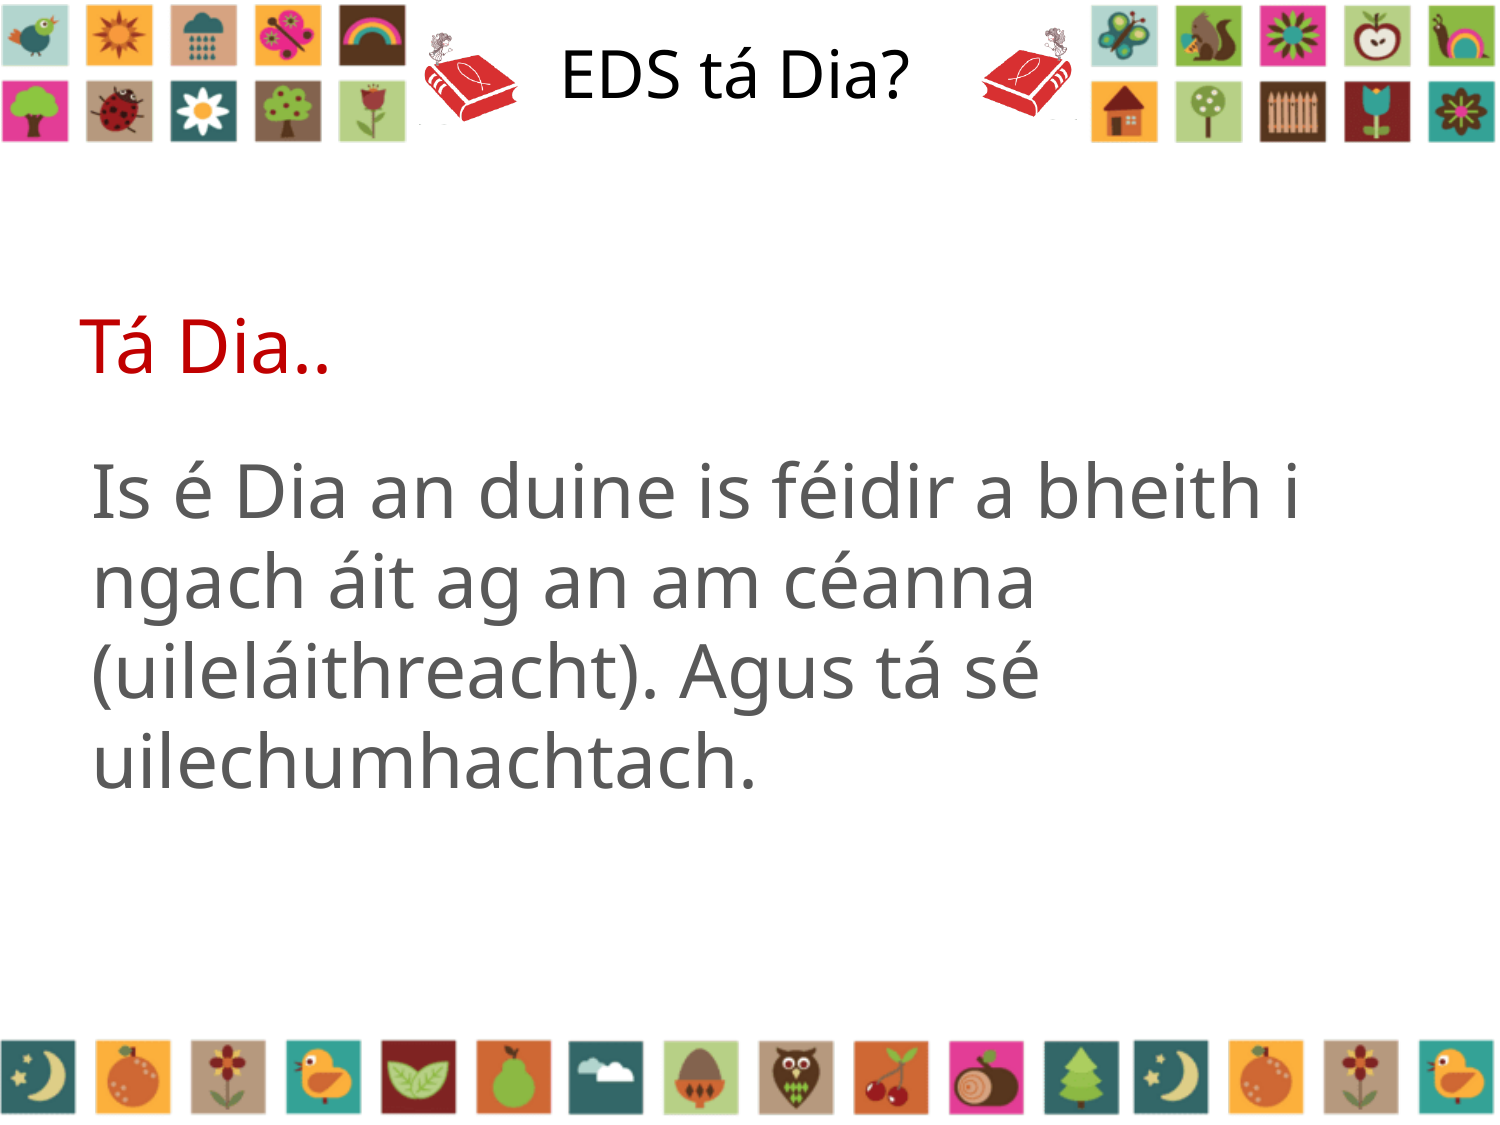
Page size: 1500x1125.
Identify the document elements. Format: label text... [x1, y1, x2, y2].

text_box Tá Dia.. [64, 290, 1412, 396]
picture [950, 3, 1500, 150]
picture [0, 3, 550, 150]
text_box Is é Dia an duine is féidir a bheith i ngach áit ag an am céanna (uileláithreacht). Agus tá sé uilechumhachtach. [76, 436, 1424, 812]
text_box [0, 1028, 1500, 1118]
text_box EDS tá Dia? [553, 24, 945, 120]
